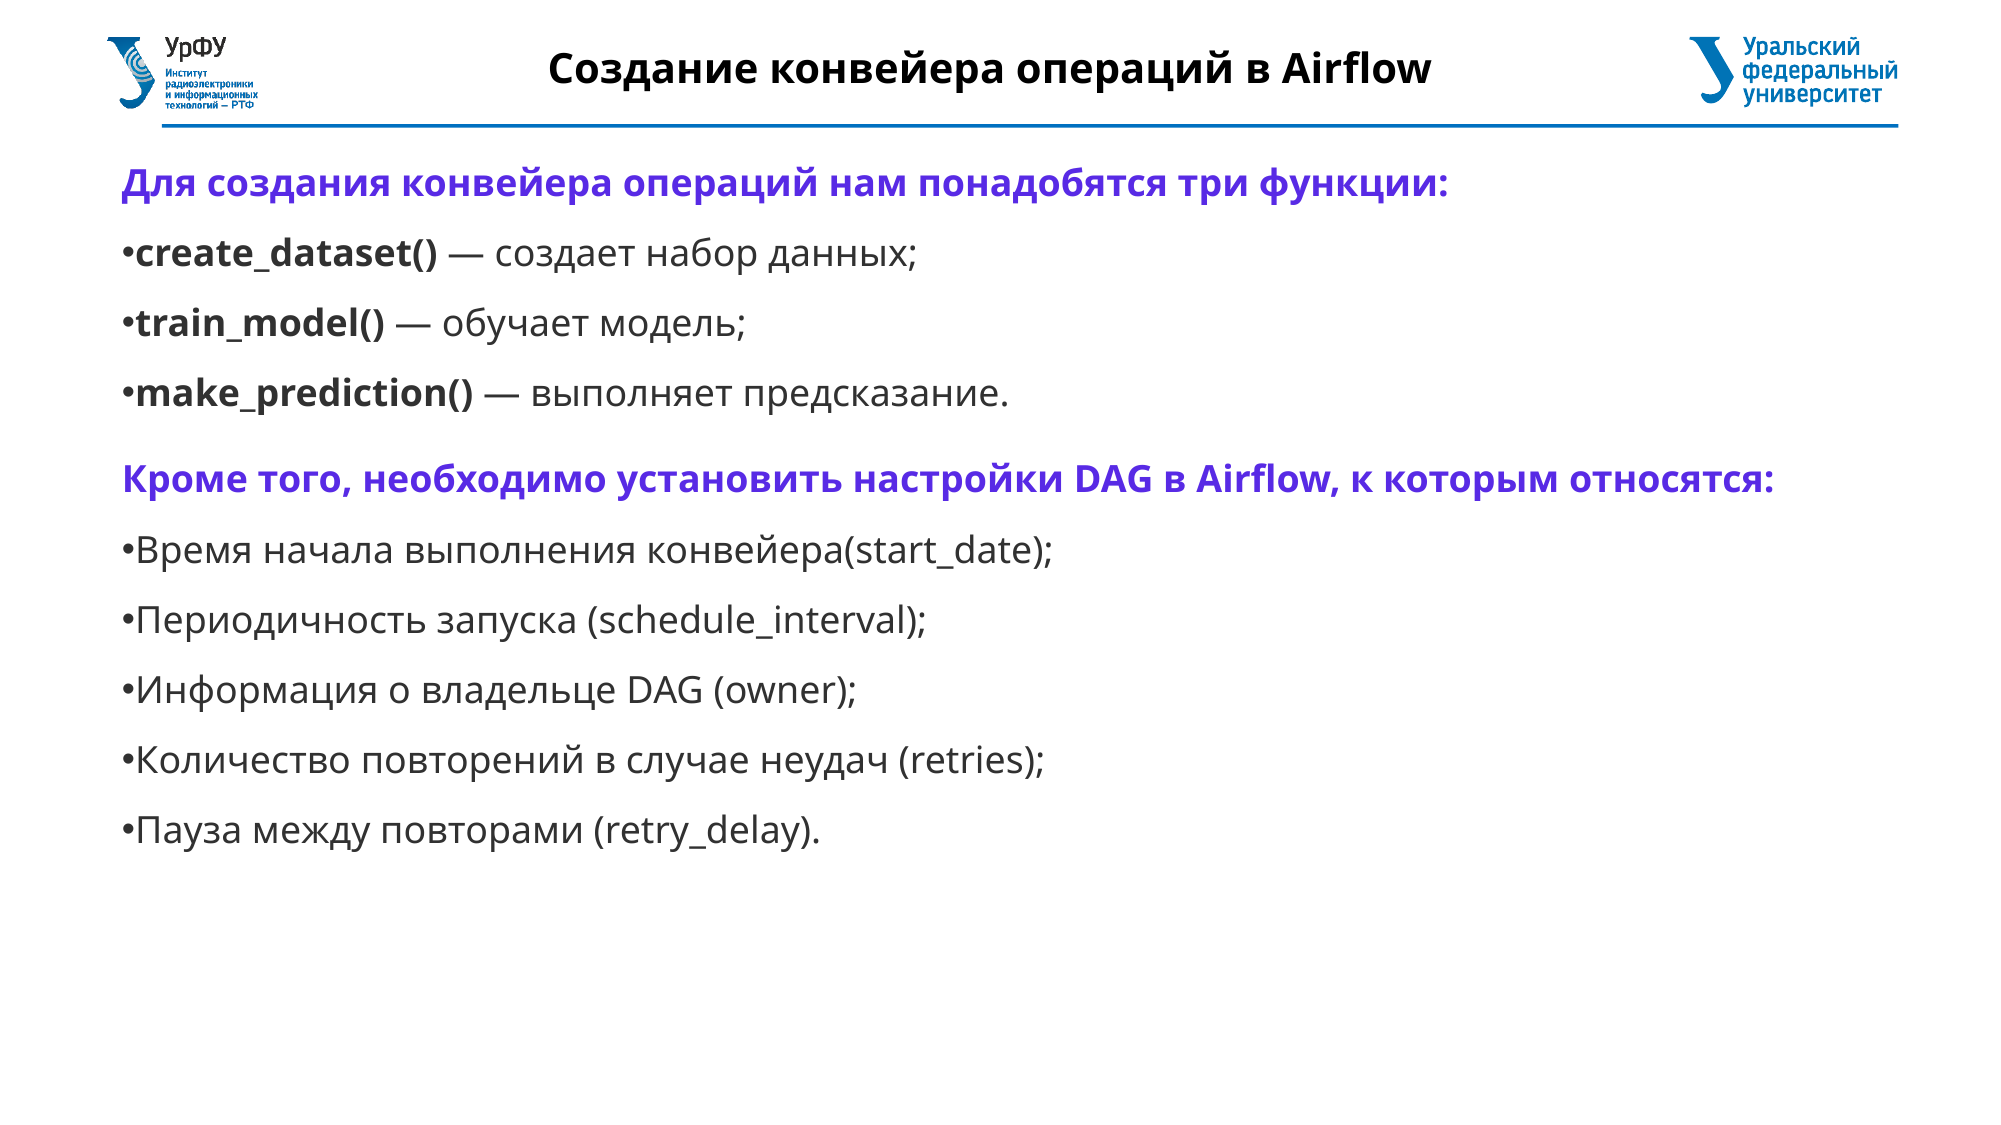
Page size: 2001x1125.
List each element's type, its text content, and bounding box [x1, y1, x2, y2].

text_box Для создания конвейера операций нам понадобятся три функции: create_dataset() — создает набор данных; train_model() — обучает модель; make_prediction() — выполняет предсказание. [107, 151, 1899, 422]
text_box [161, 123, 1899, 129]
text_box Создание конвейера операций в Airflow [532, 34, 1467, 100]
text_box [1687, 35, 1899, 109]
text_box Кроме того, необходимо установить настройки DAG в Airflow, к которым относятся: Время начала выполнения конвейера(start_date); Периодичность запуска (schedule_interval); Информация о владельце DAG (owner); Количество повторений в случае неудач (retries); Пауза между повторами (retry_delay). [107, 448, 1899, 859]
picture [107, 37, 258, 109]
